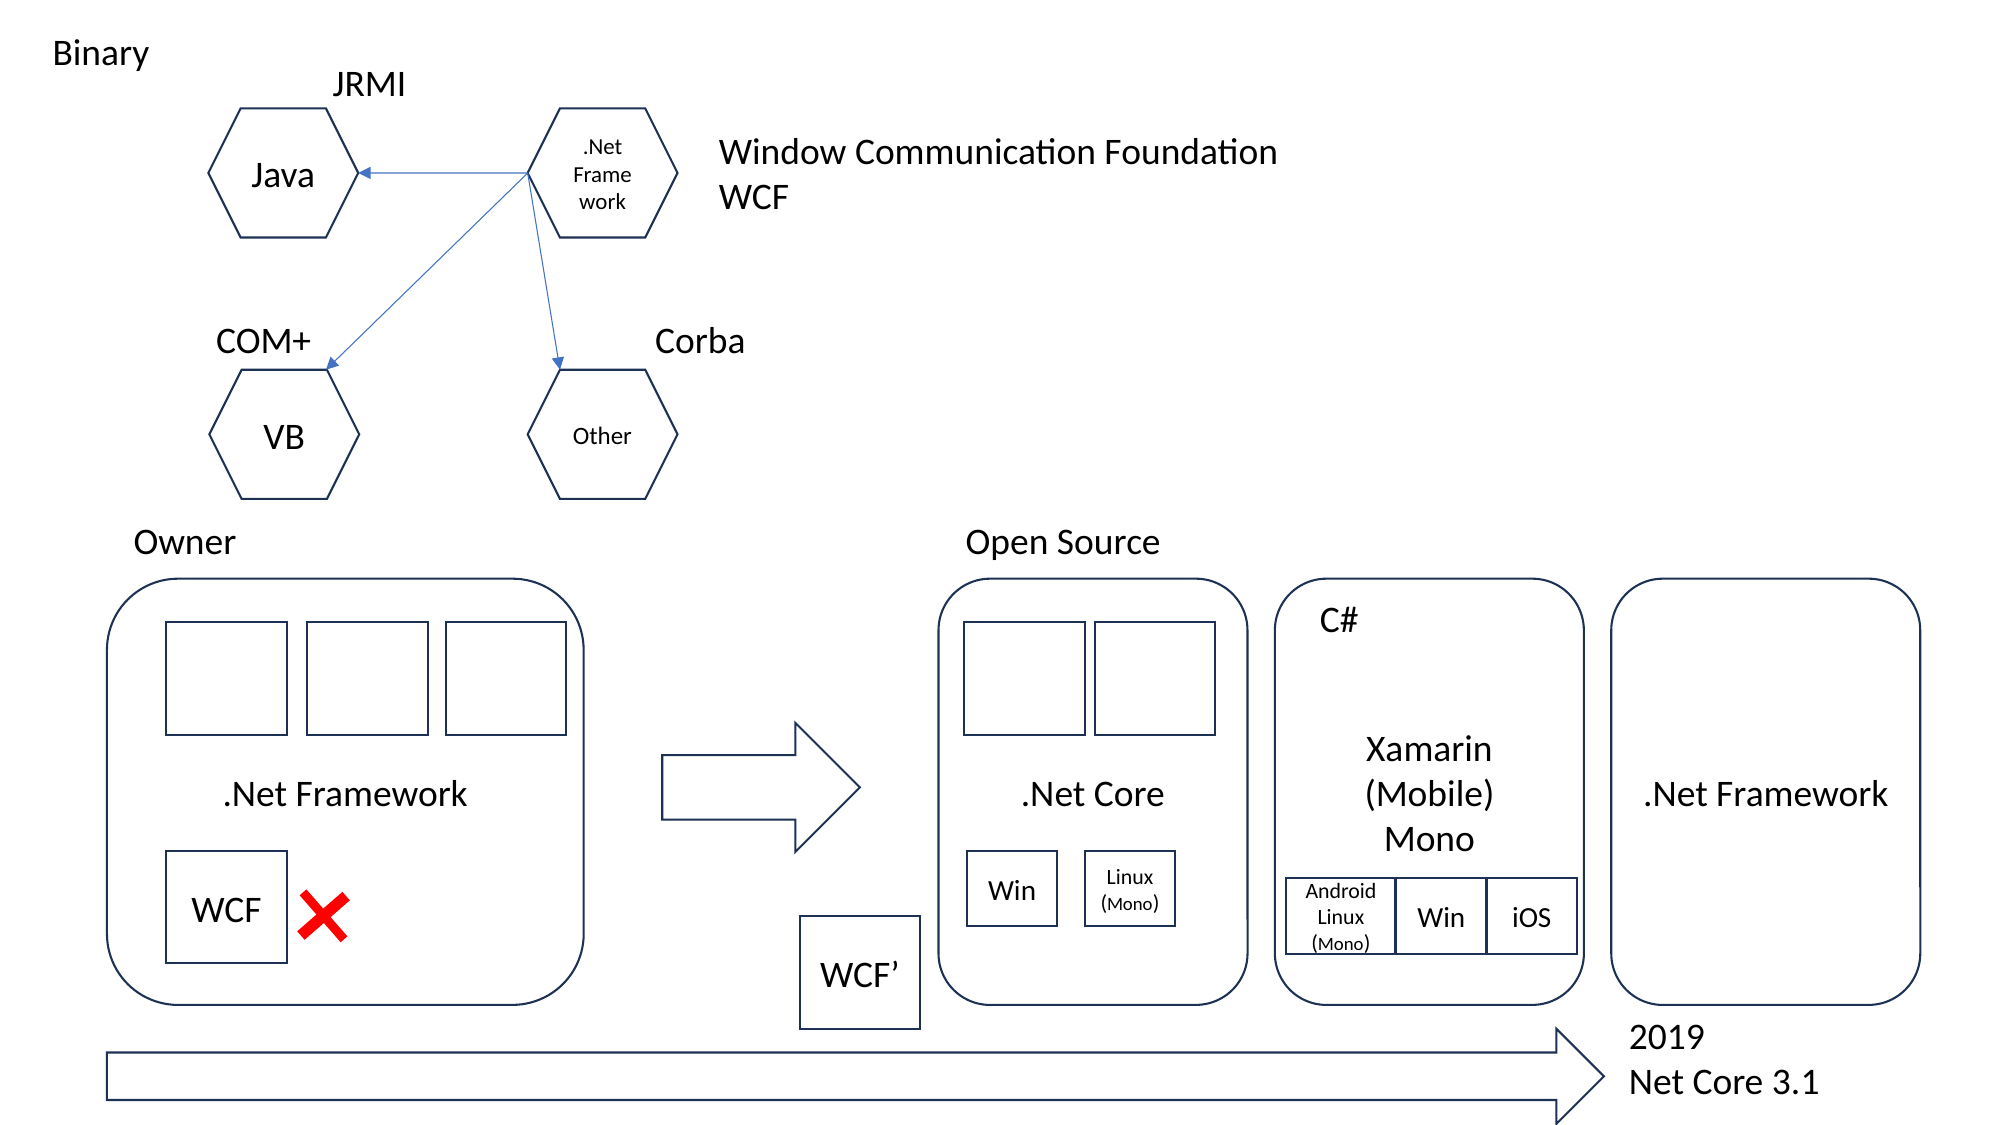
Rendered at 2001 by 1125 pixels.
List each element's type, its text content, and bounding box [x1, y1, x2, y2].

text_box Other [526, 368, 679, 500]
text_box [306, 621, 429, 736]
text_box [1094, 621, 1216, 736]
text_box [527, 172, 560, 370]
text_box Win [966, 850, 1058, 927]
text_box [963, 621, 1086, 736]
text_box [445, 621, 567, 736]
text_box .Net Framework [526, 107, 679, 239]
text_box [661, 720, 862, 855]
text_box .Net Framework [1610, 577, 1922, 1006]
text_box [105, 1026, 1606, 1125]
text_box iOS [1485, 877, 1578, 955]
text_box [297, 889, 350, 943]
text_box Corba [640, 309, 761, 369]
text_box COM+ [201, 309, 325, 369]
text_box Open Source [950, 509, 1176, 570]
text_box Xamarin (Mobile) Mono [1273, 577, 1585, 1006]
text_box VB [208, 369, 361, 500]
text_box 2019 Net Core 3.1 [1614, 1004, 1835, 1110]
text_box Binary [37, 20, 165, 81]
text_box Win [1395, 877, 1485, 955]
text_box Window Communication Foundation WCF [704, 119, 1294, 225]
text_box Java [207, 107, 359, 239]
text_box .Net Core [937, 577, 1249, 1006]
text_box [165, 621, 288, 736]
text_box C# [1305, 587, 1374, 693]
text_box Linux (Mono) [1084, 850, 1176, 927]
text_box Owner [118, 509, 252, 570]
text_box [325, 172, 527, 370]
text_box Android Linux (Mono) [1285, 877, 1395, 955]
text_box WCF’ [799, 915, 921, 1030]
text_box WCF [165, 850, 288, 964]
text_box JRMI [318, 51, 422, 111]
text_box .Net Framework [105, 577, 585, 1006]
